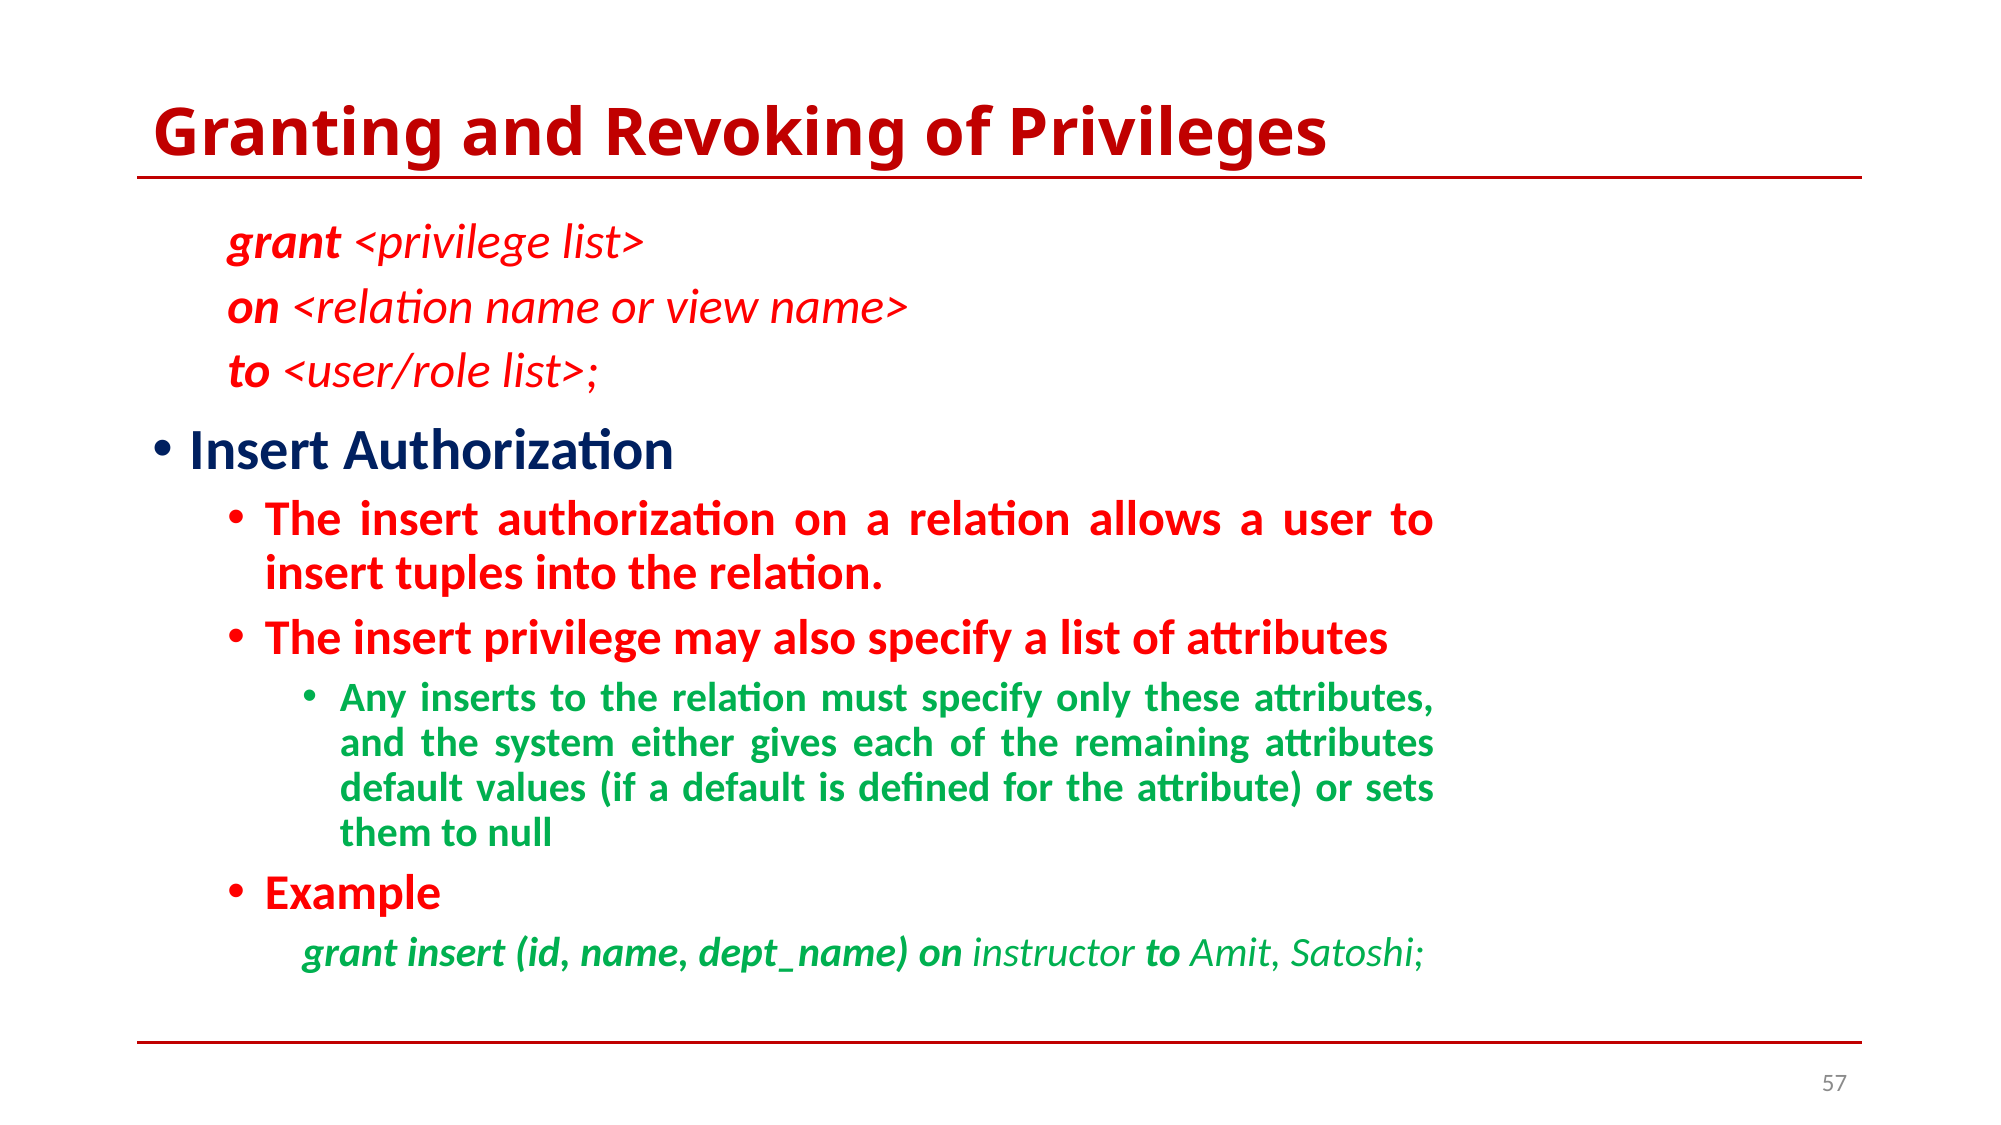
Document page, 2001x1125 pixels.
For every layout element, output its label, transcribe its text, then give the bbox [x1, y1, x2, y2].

slide_number 57 [1412, 1051, 1863, 1111]
list grant <privilege list> on <relation name or view name> to <user/role list>; Insert Authorization The insert authorization on a relation allows a user to insert tuples into the relation. The insert privilege may also specify a list of attributes Any inserts to the relation must specify only these attributes, and the system either gives each of the remaining attributes default values (if a default is defined for the attribute) or sets them to null Example grant insert (id, name, dept_name) on instructor to Amit, Satoshi; [137, 208, 1450, 1014]
title Granting and Revoking of Privileges [137, 90, 1863, 178]
